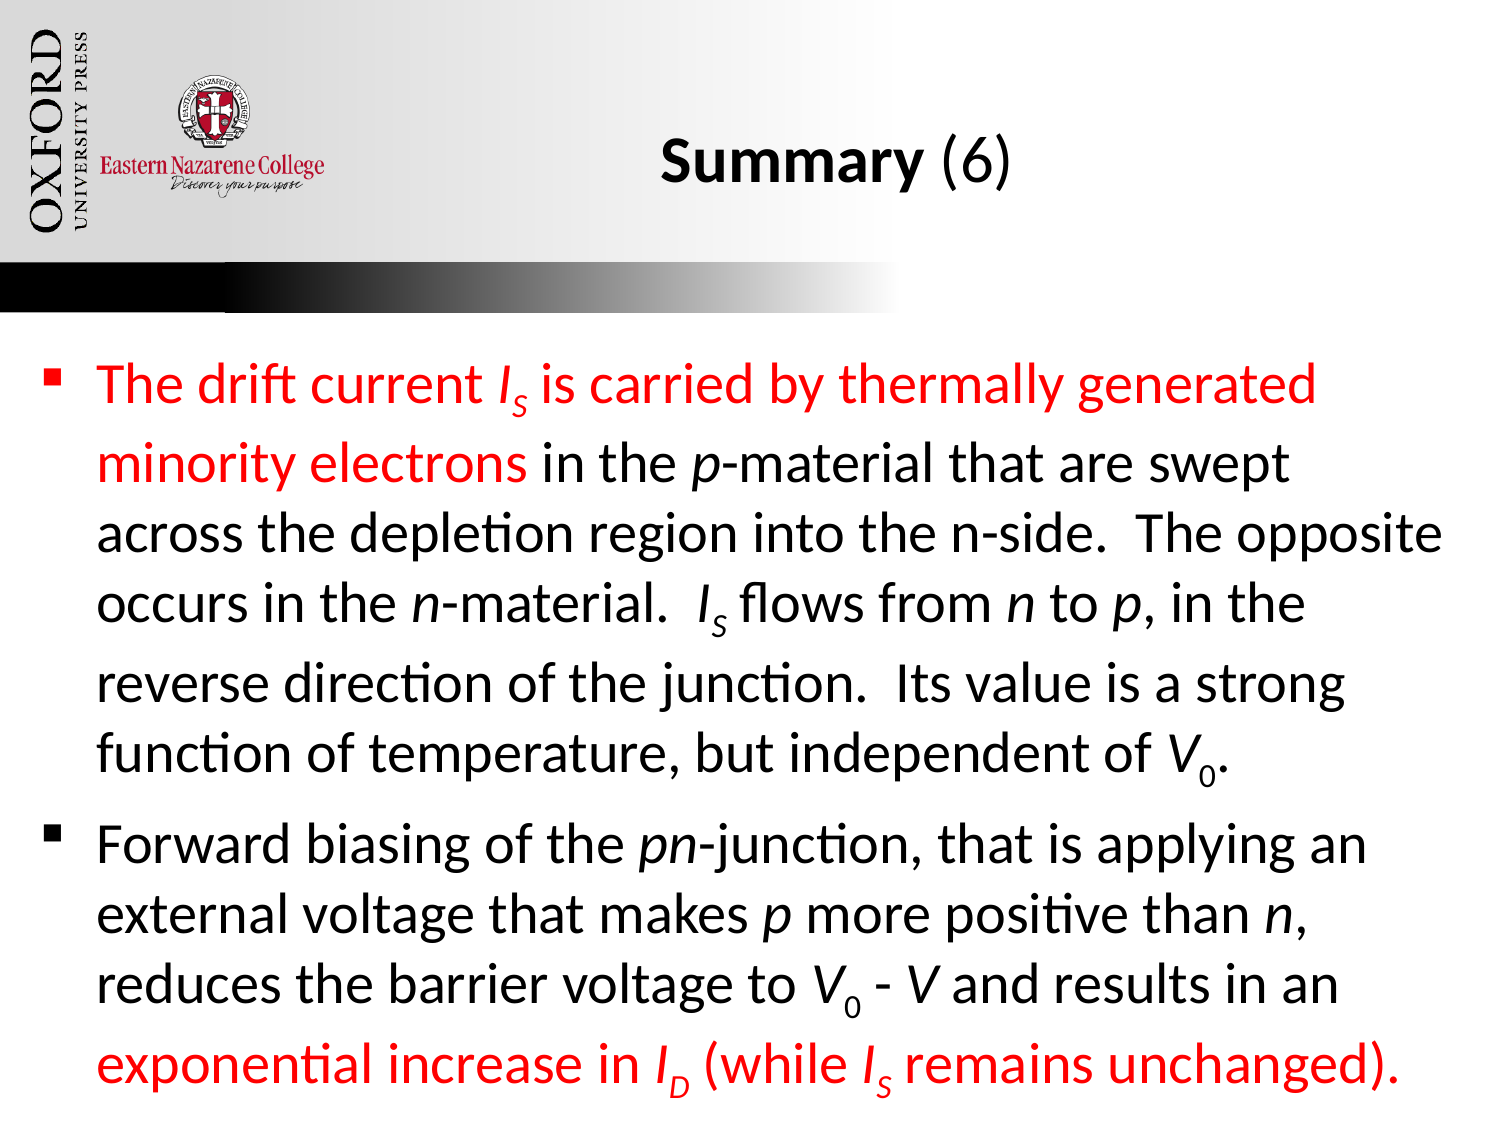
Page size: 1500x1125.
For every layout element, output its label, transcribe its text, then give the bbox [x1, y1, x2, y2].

list The drift current IS is carried by thermally generated minority electrons in the p-material that are swept across the depletion region into the n-side. The opposite occurs in the n-material. IS flows from n to p, in the reverse direction of the junction. Its value is a strong function of temperature, but independent of V0. Forward biasing of the pn-junction, that is applying an external voltage that makes p more positive than n, reduces the barrier voltage to V0 - V and results in an exponential increase in ID (while IS remains unchanged). [24, 337, 1463, 1125]
title Summary (6) [537, 50, 1138, 263]
slide_number 109 [1074, 1024, 1425, 1103]
picture [16, 24, 325, 238]
